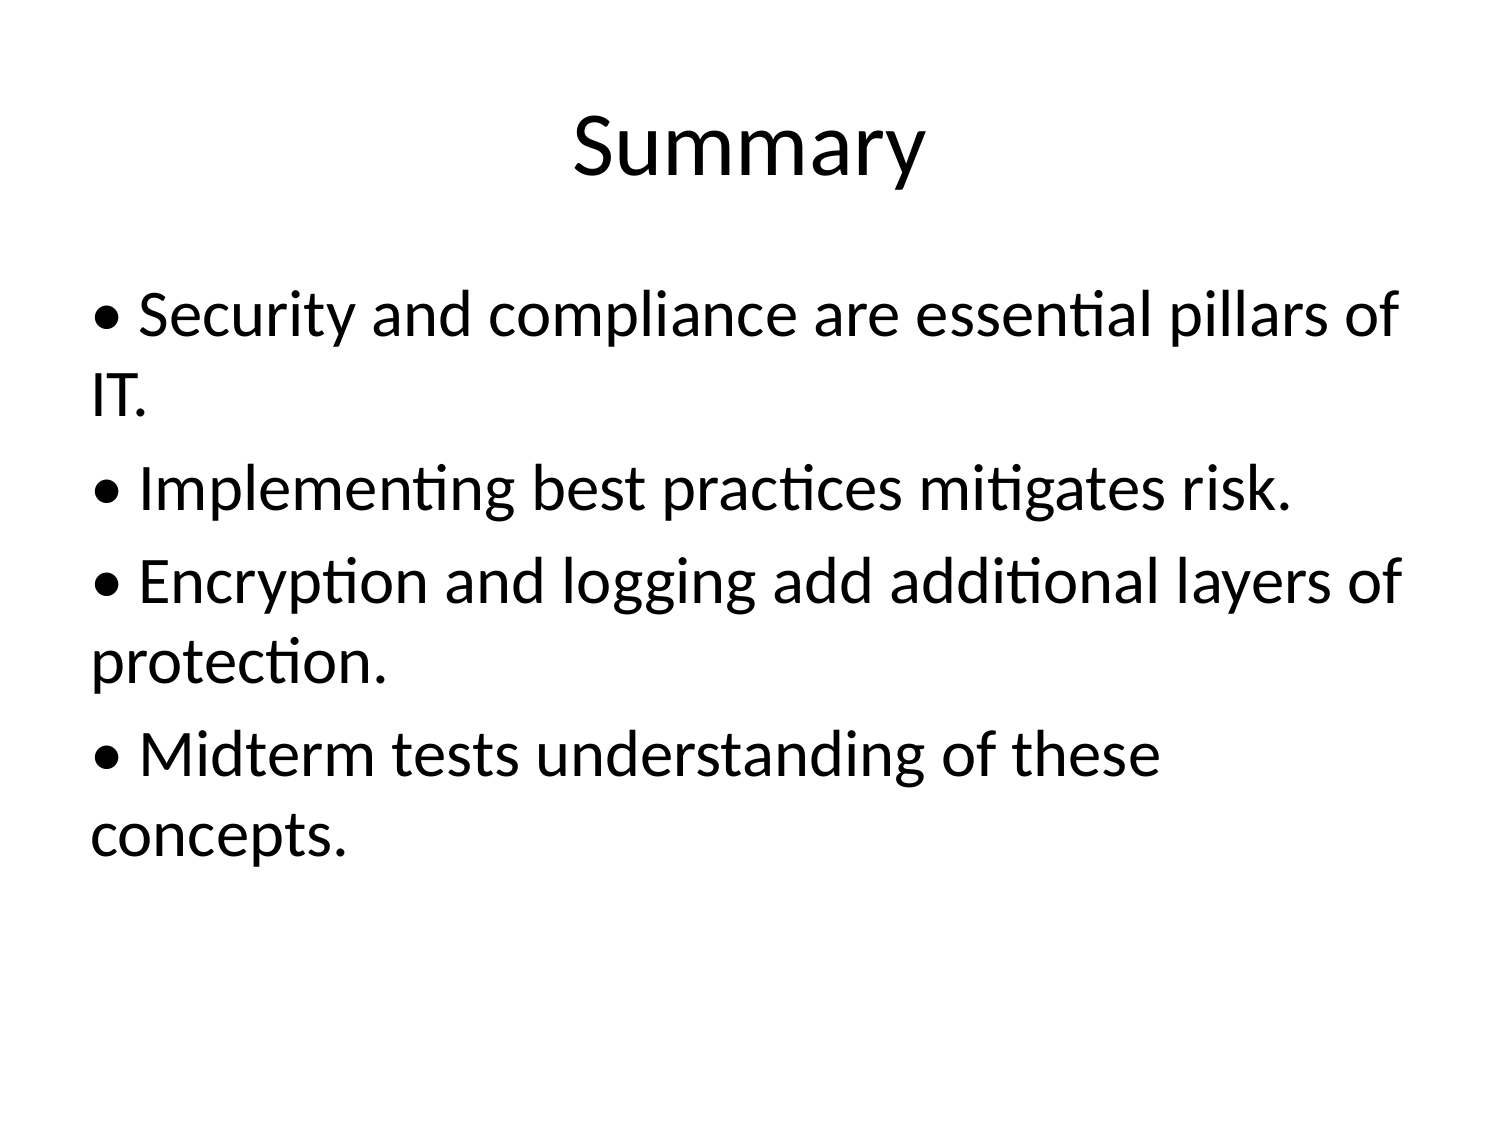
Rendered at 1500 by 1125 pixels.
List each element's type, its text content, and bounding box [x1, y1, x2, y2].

title Summary [75, 45, 1425, 233]
list • Security and compliance are essential pillars of IT. • Implementing best practices mitigates risk. • Encryption and logging add additional layers of protection. • Midterm tests understanding of these concepts. [75, 262, 1425, 1005]
